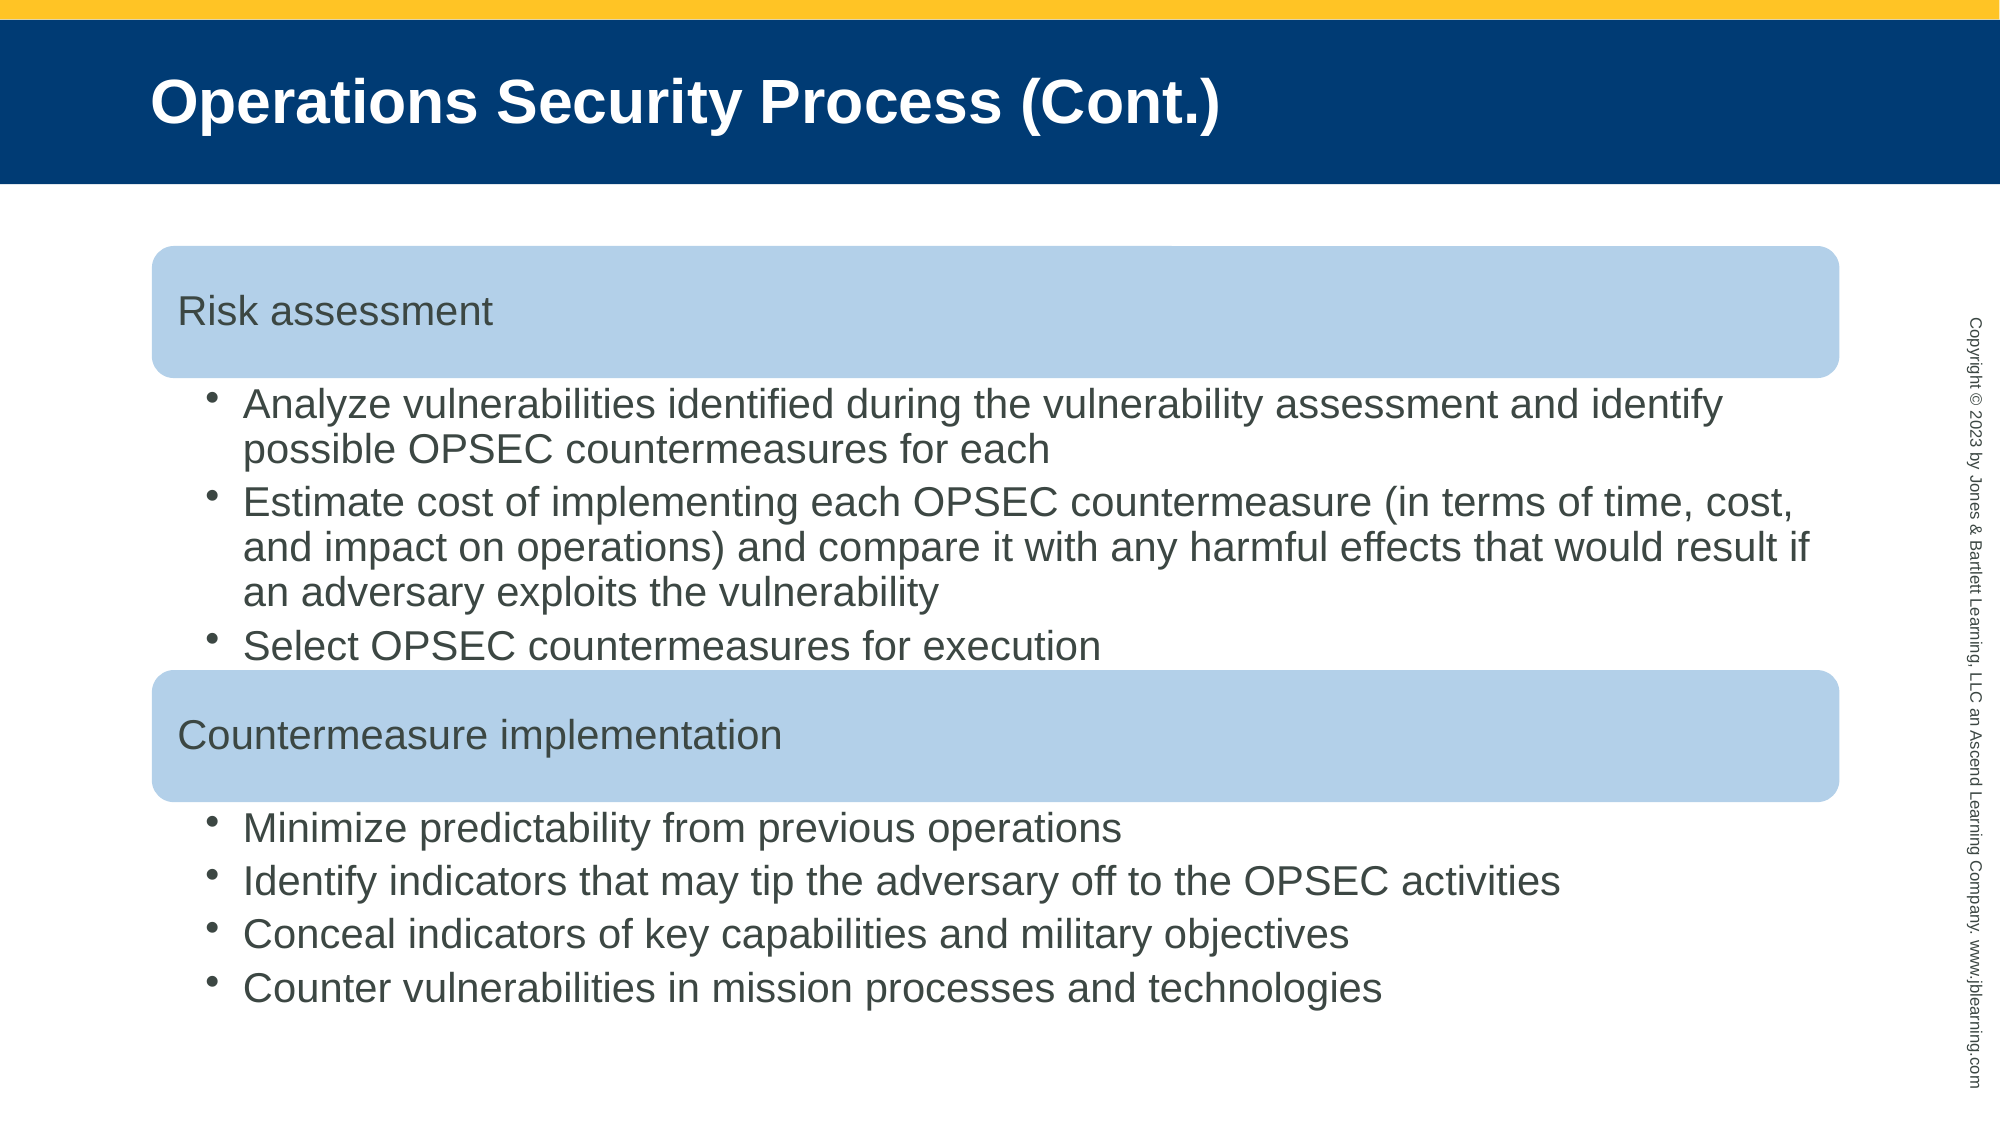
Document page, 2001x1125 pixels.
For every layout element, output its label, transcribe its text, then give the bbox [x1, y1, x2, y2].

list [151, 244, 1840, 1016]
title Operations Security Process (Cont.) [0, 19, 2000, 185]
